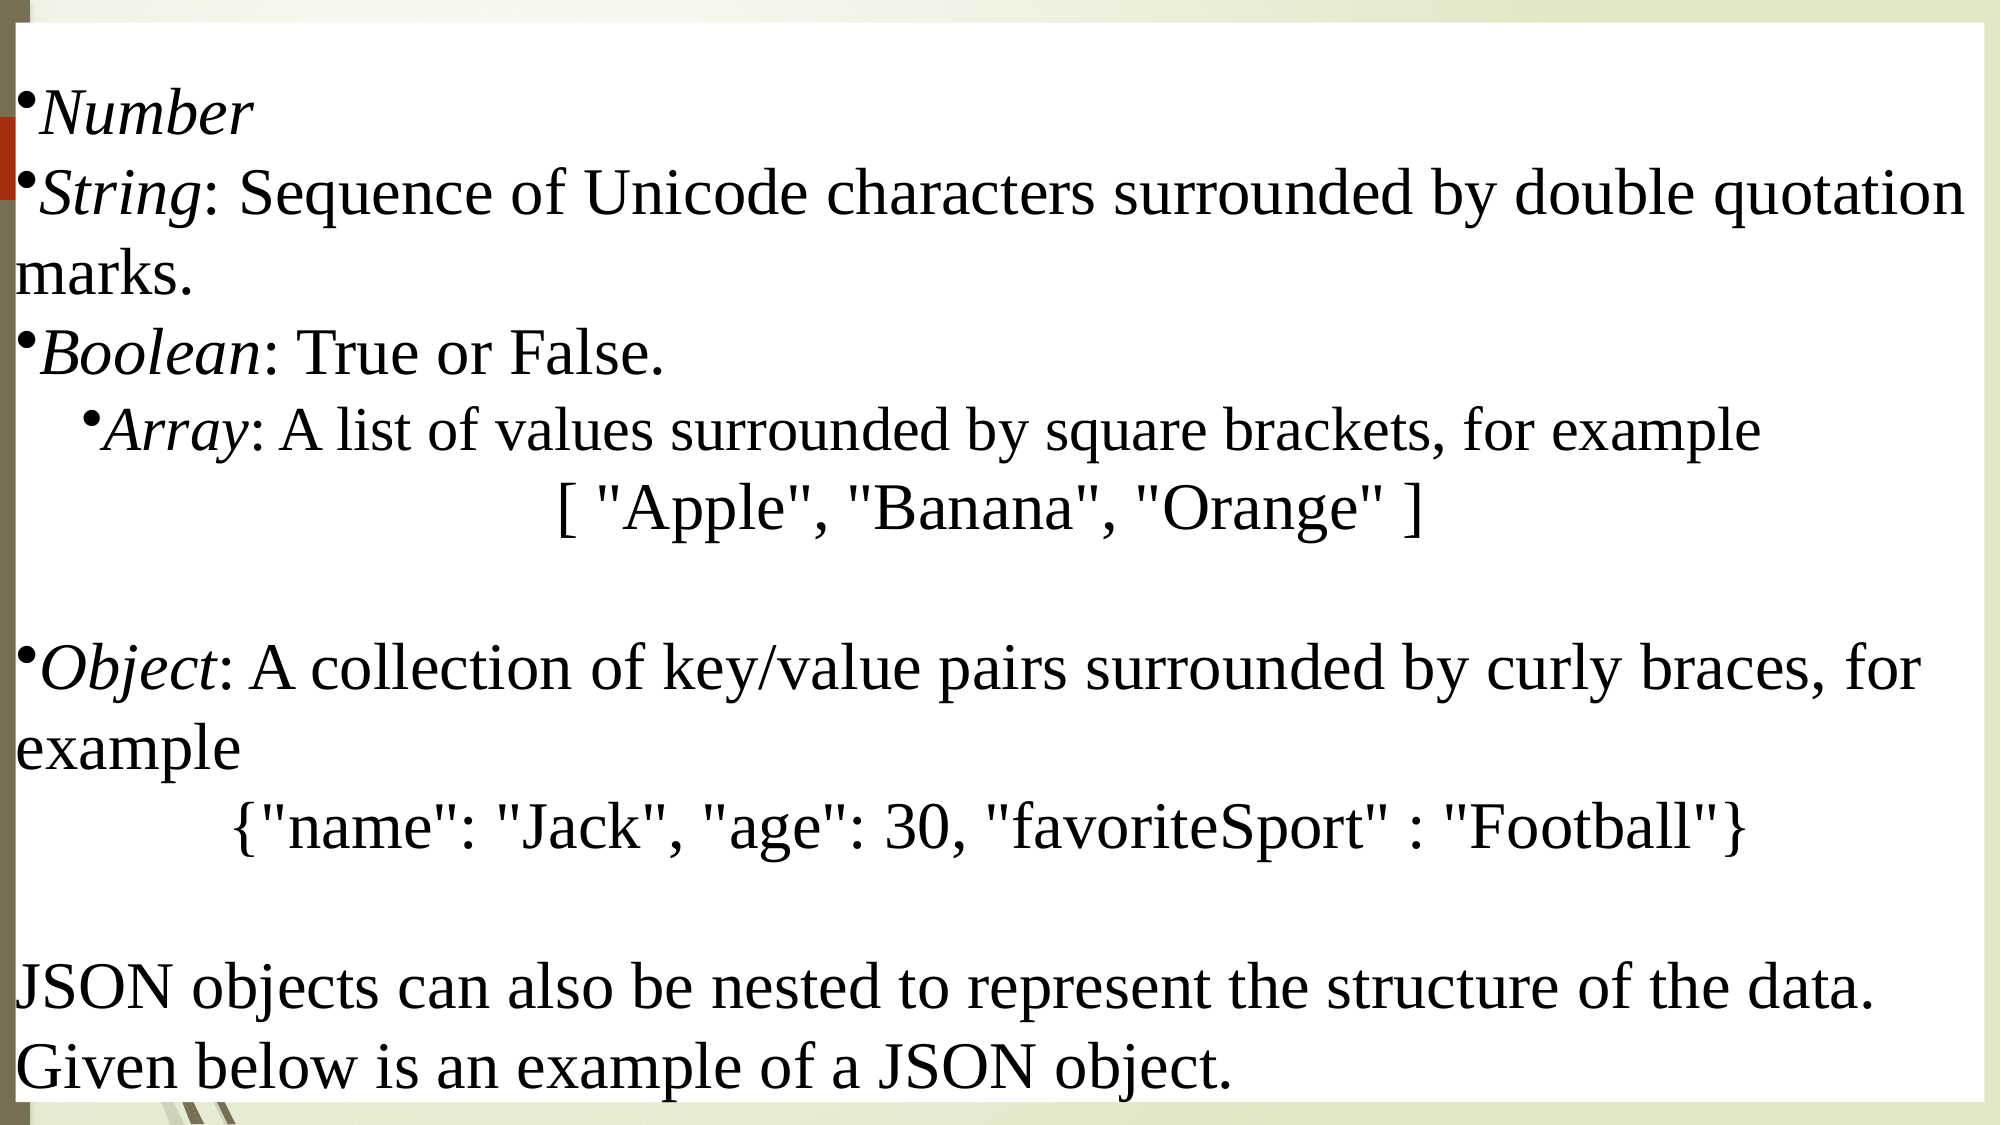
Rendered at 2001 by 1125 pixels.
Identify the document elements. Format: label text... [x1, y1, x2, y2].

list Number String: Sequence of Unicode characters surrounded by double quotation marks. Boolean: True or False. Array: A list of values surrounded by square brackets, for example [ "Apple", "Banana", "Orange" ] Object: A collection of key/value pairs surrounded by curly braces, for example {"name": "Jack", "age": 30, "favoriteSport" : "Football"} JSON objects can also be nested to represent the structure of the data. Given below is an example of a JSON object. [15, 22, 1985, 1103]
